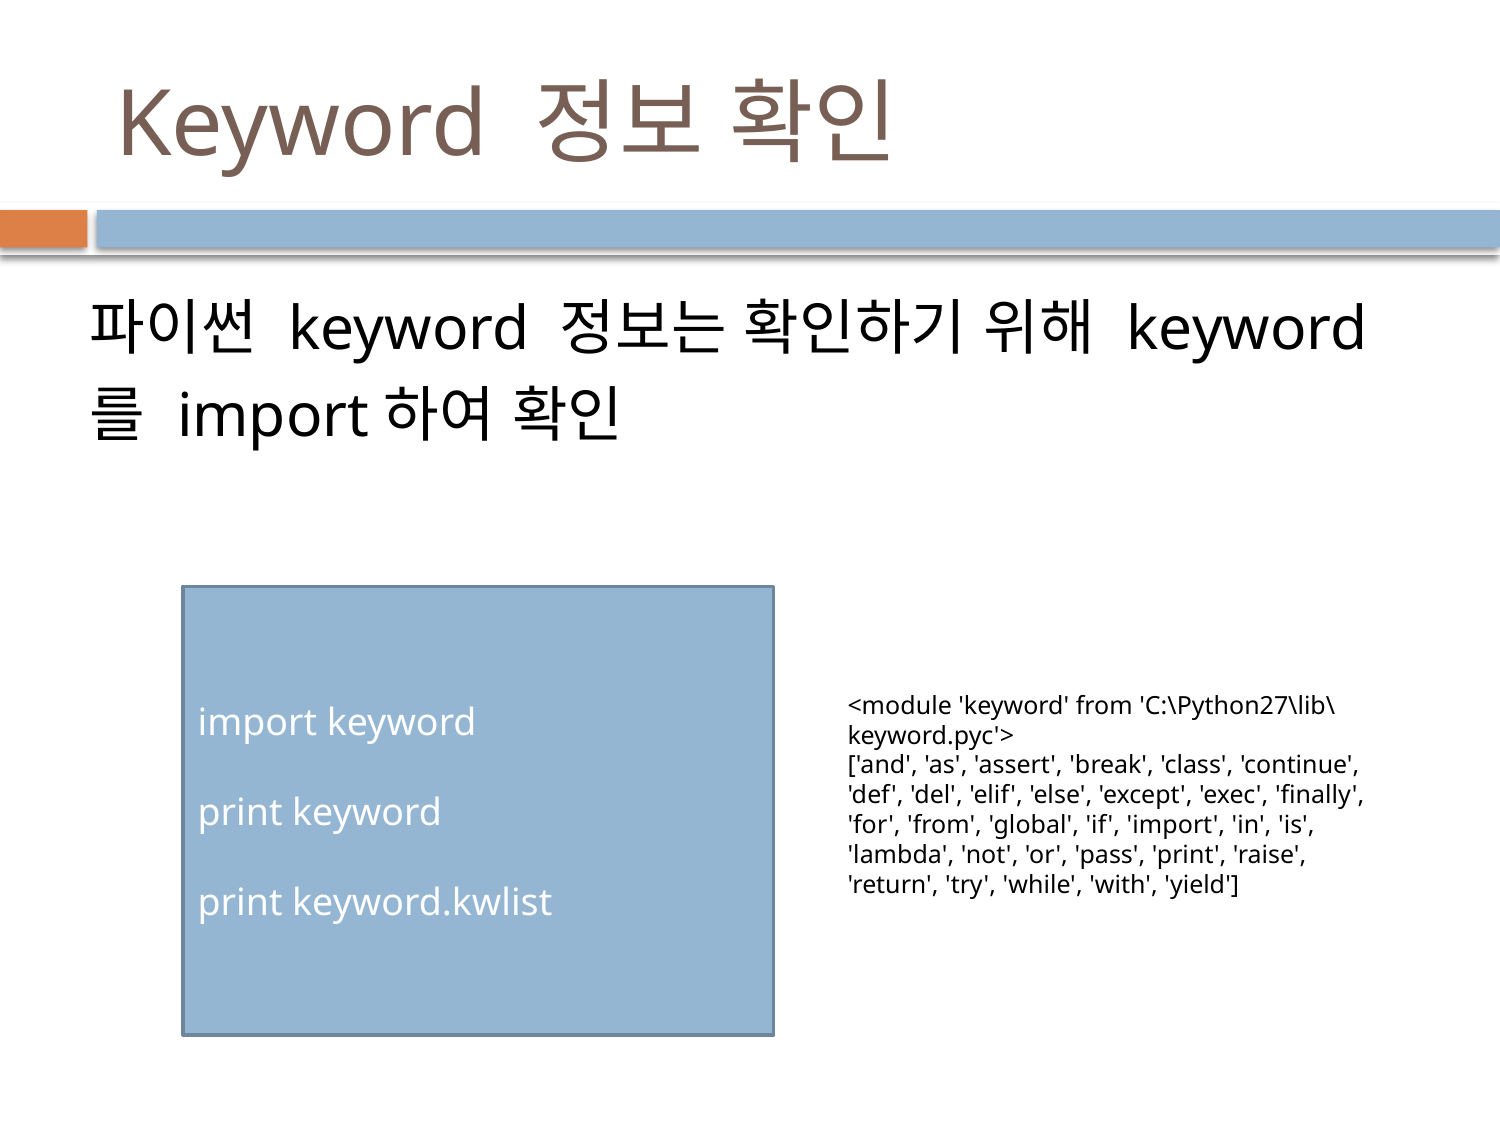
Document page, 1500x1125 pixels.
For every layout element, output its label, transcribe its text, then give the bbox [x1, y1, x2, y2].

list 파이썬 keyword 정보는 확인하기 위해 keyword를 import하여 확인 [75, 267, 1425, 492]
text_box <module 'keyword' from 'C:\Python27\lib\keyword.pyc'> ['and', 'as', 'assert', 'break', 'class', 'continue', 'def', 'del', 'elif', 'else', 'except', 'exec', 'finally', 'for', 'from', 'global', 'if', 'import', 'in', 'is', 'lambda', 'not', 'or', 'pass', 'print', 'raise', 'return', 'try', 'while', 'with', 'yield'] [832, 681, 1388, 907]
text_box import keyword print keyword print keyword.kwlist [181, 585, 775, 1037]
title Keyword 정보 확인 [100, 37, 1438, 200]
